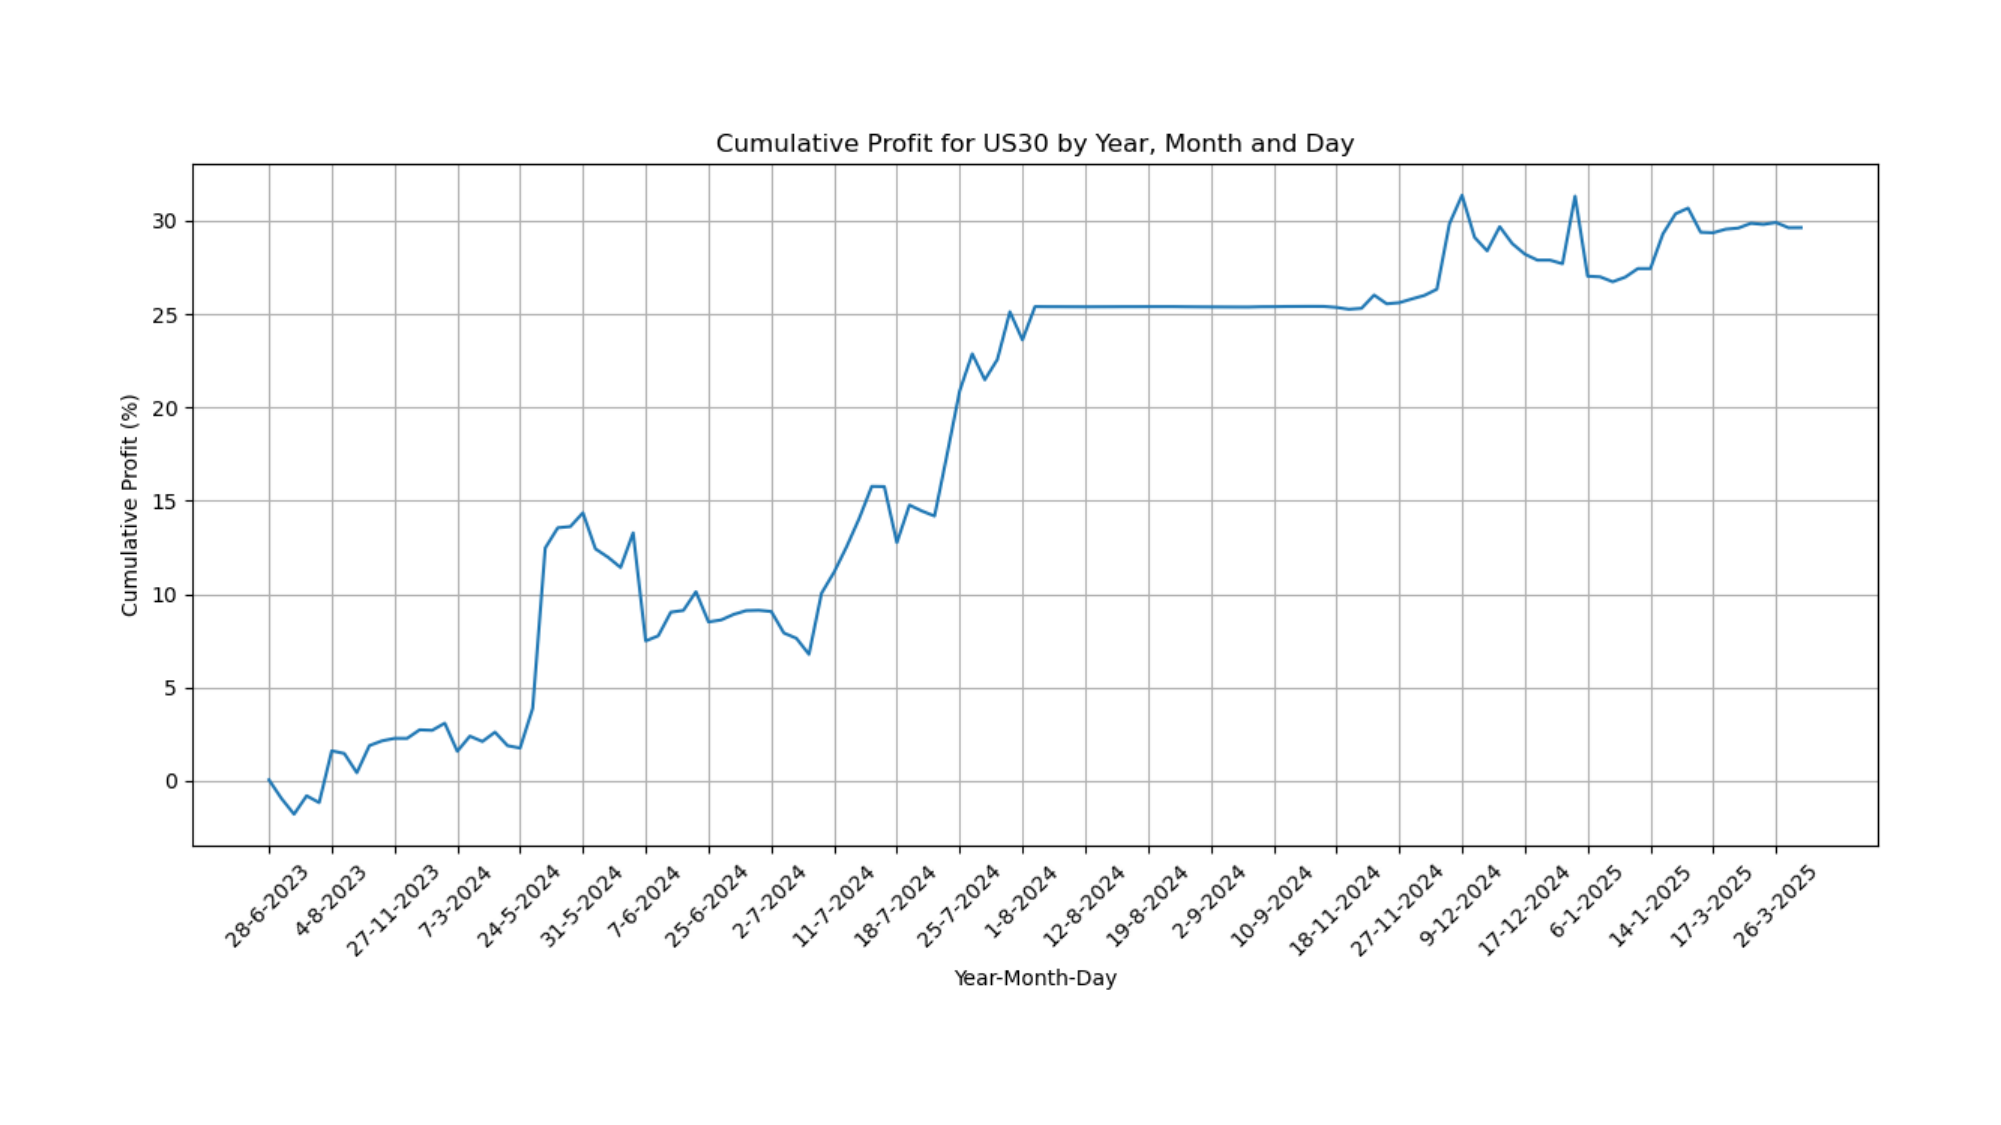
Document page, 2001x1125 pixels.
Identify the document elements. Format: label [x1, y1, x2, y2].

picture [106, 119, 1893, 1006]
